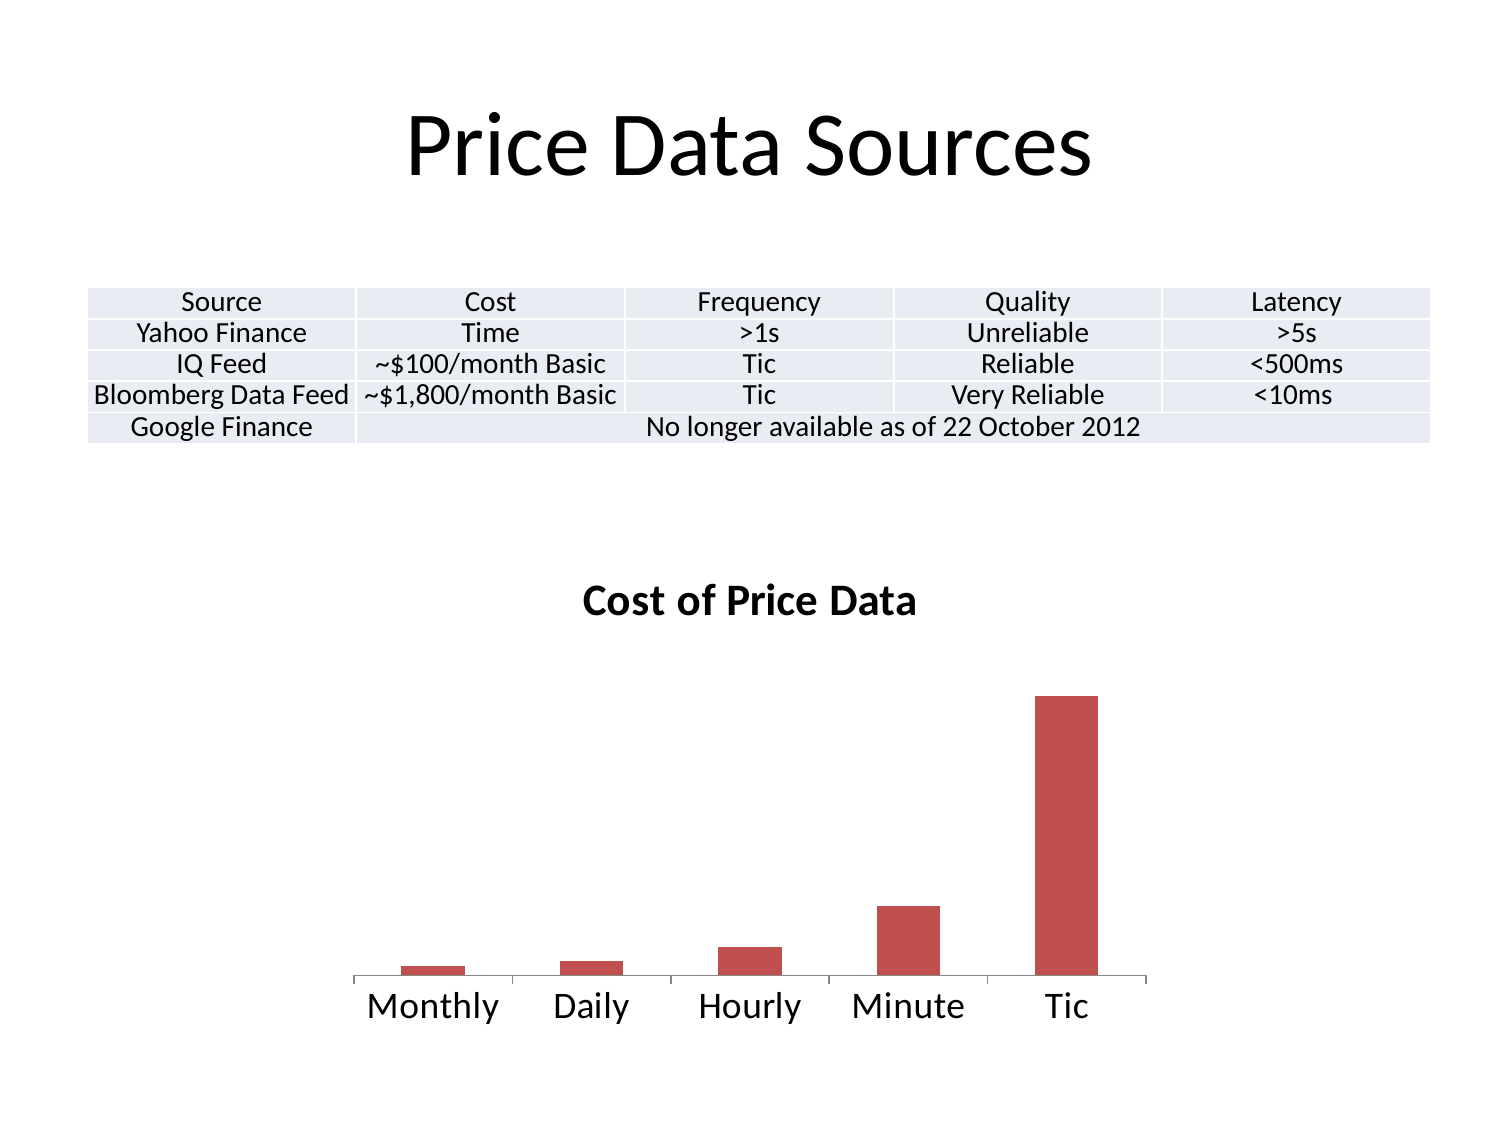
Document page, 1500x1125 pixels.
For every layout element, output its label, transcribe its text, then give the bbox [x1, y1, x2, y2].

chart [337, 549, 1163, 1038]
table_cell Reliable [895, 351, 1161, 380]
table_cell Bloomberg Data Feed [88, 382, 355, 412]
table_cell Tic [626, 382, 893, 412]
table_cell Very Reliable [895, 382, 1161, 412]
table_cell No longer available as of 22 October 2012 [357, 413, 1430, 443]
table_cell Google Finance [88, 413, 355, 443]
title Price Data Sources [75, 45, 1425, 233]
table_header Source [88, 288, 355, 318]
table_header Frequency [626, 288, 893, 318]
table_cell IQ Feed [88, 351, 355, 380]
table_cell Unreliable [895, 320, 1161, 349]
table_cell Tic [626, 351, 893, 380]
table_cell ~$1,800/month Basic [357, 382, 624, 412]
table_header Latency [1163, 288, 1430, 318]
table_header Cost [357, 288, 624, 318]
table_cell >1s [626, 320, 893, 349]
table_header Quality [895, 288, 1161, 318]
table_cell <500ms [1163, 351, 1430, 380]
table_cell <10ms [1163, 382, 1430, 412]
table_cell Yahoo Finance [88, 320, 355, 349]
table_cell Time [357, 320, 624, 349]
table_cell >5s [1163, 320, 1430, 349]
table_cell ~$100/month Basic [357, 351, 624, 380]
